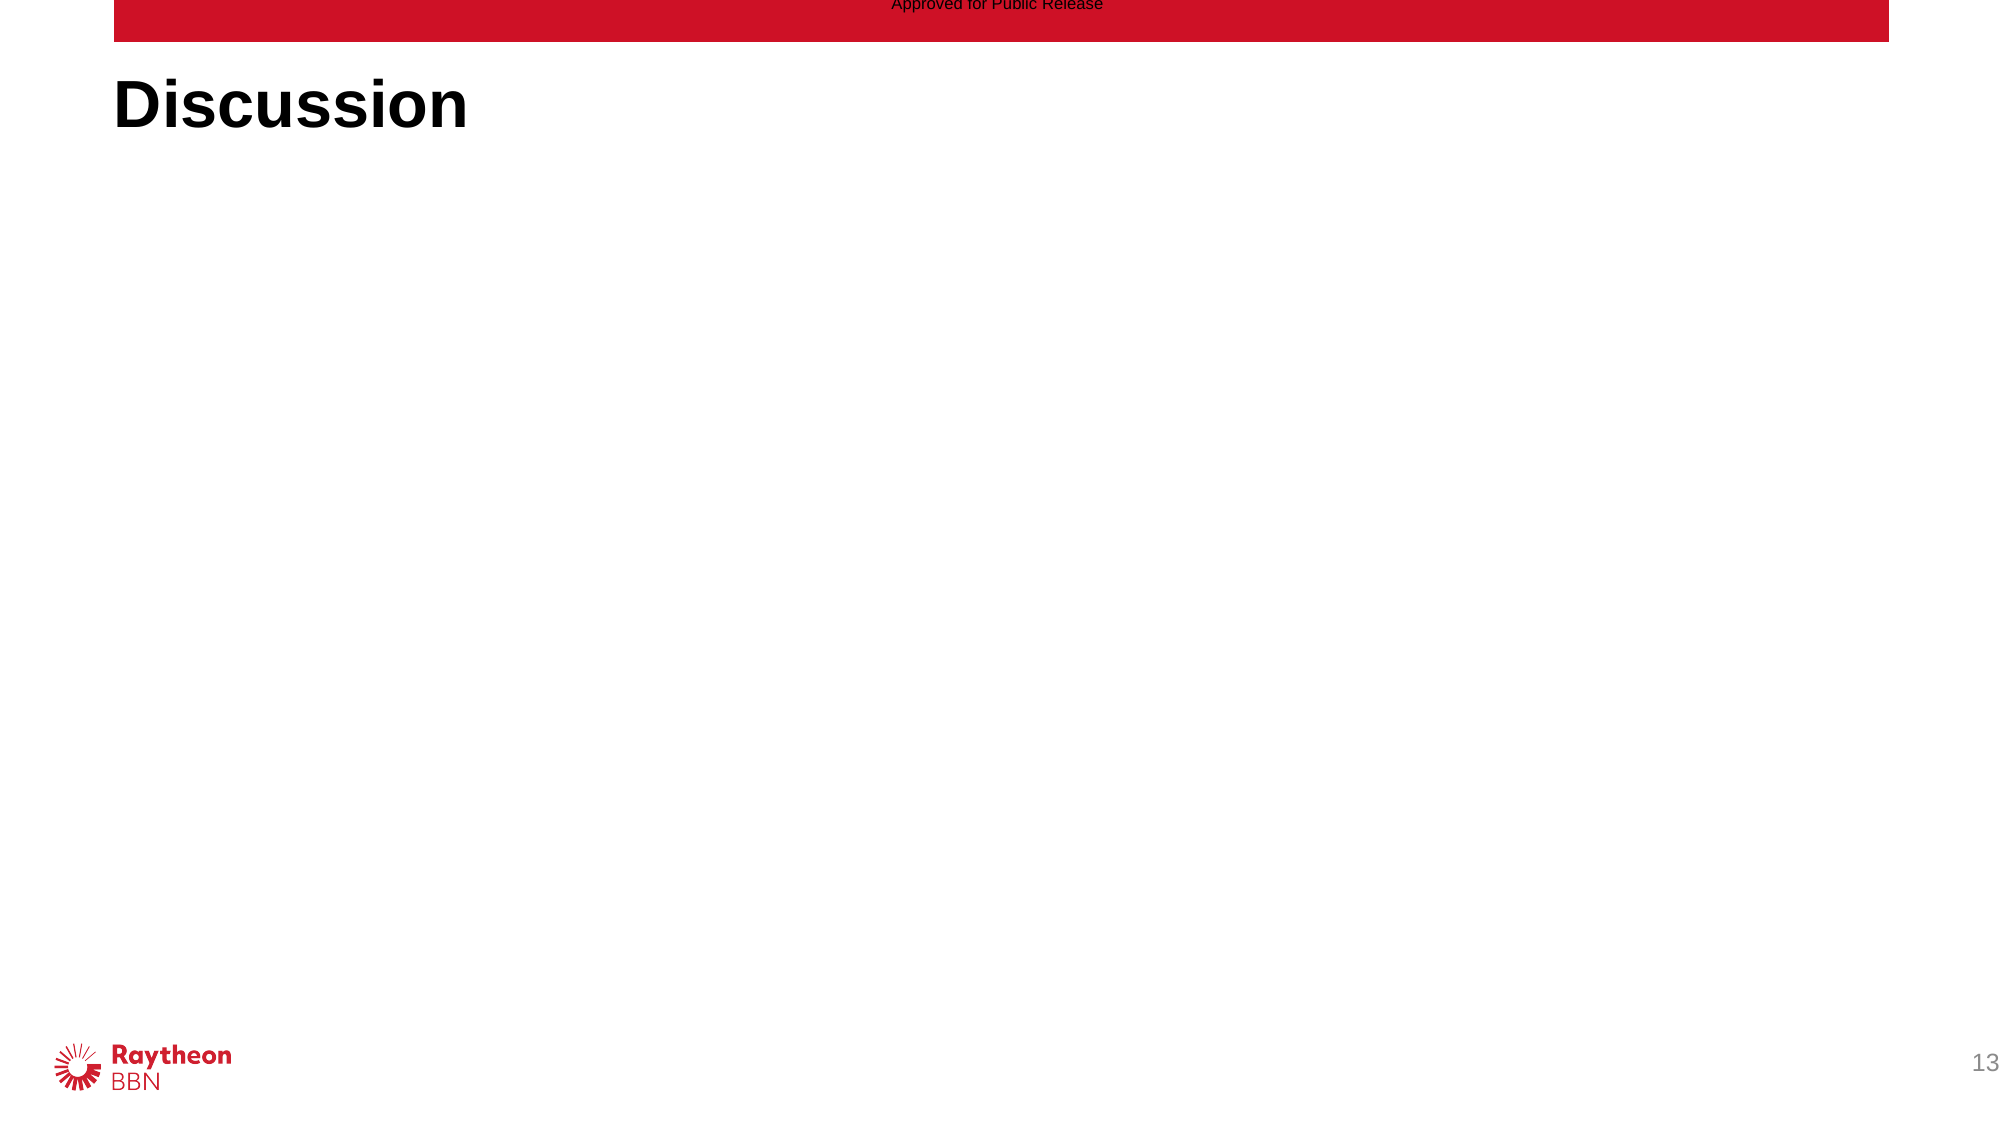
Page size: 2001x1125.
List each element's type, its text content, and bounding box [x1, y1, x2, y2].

title Discussion [113, 76, 1888, 188]
picture [50, 1034, 241, 1101]
slide_number 13 [1912, 1046, 2000, 1107]
